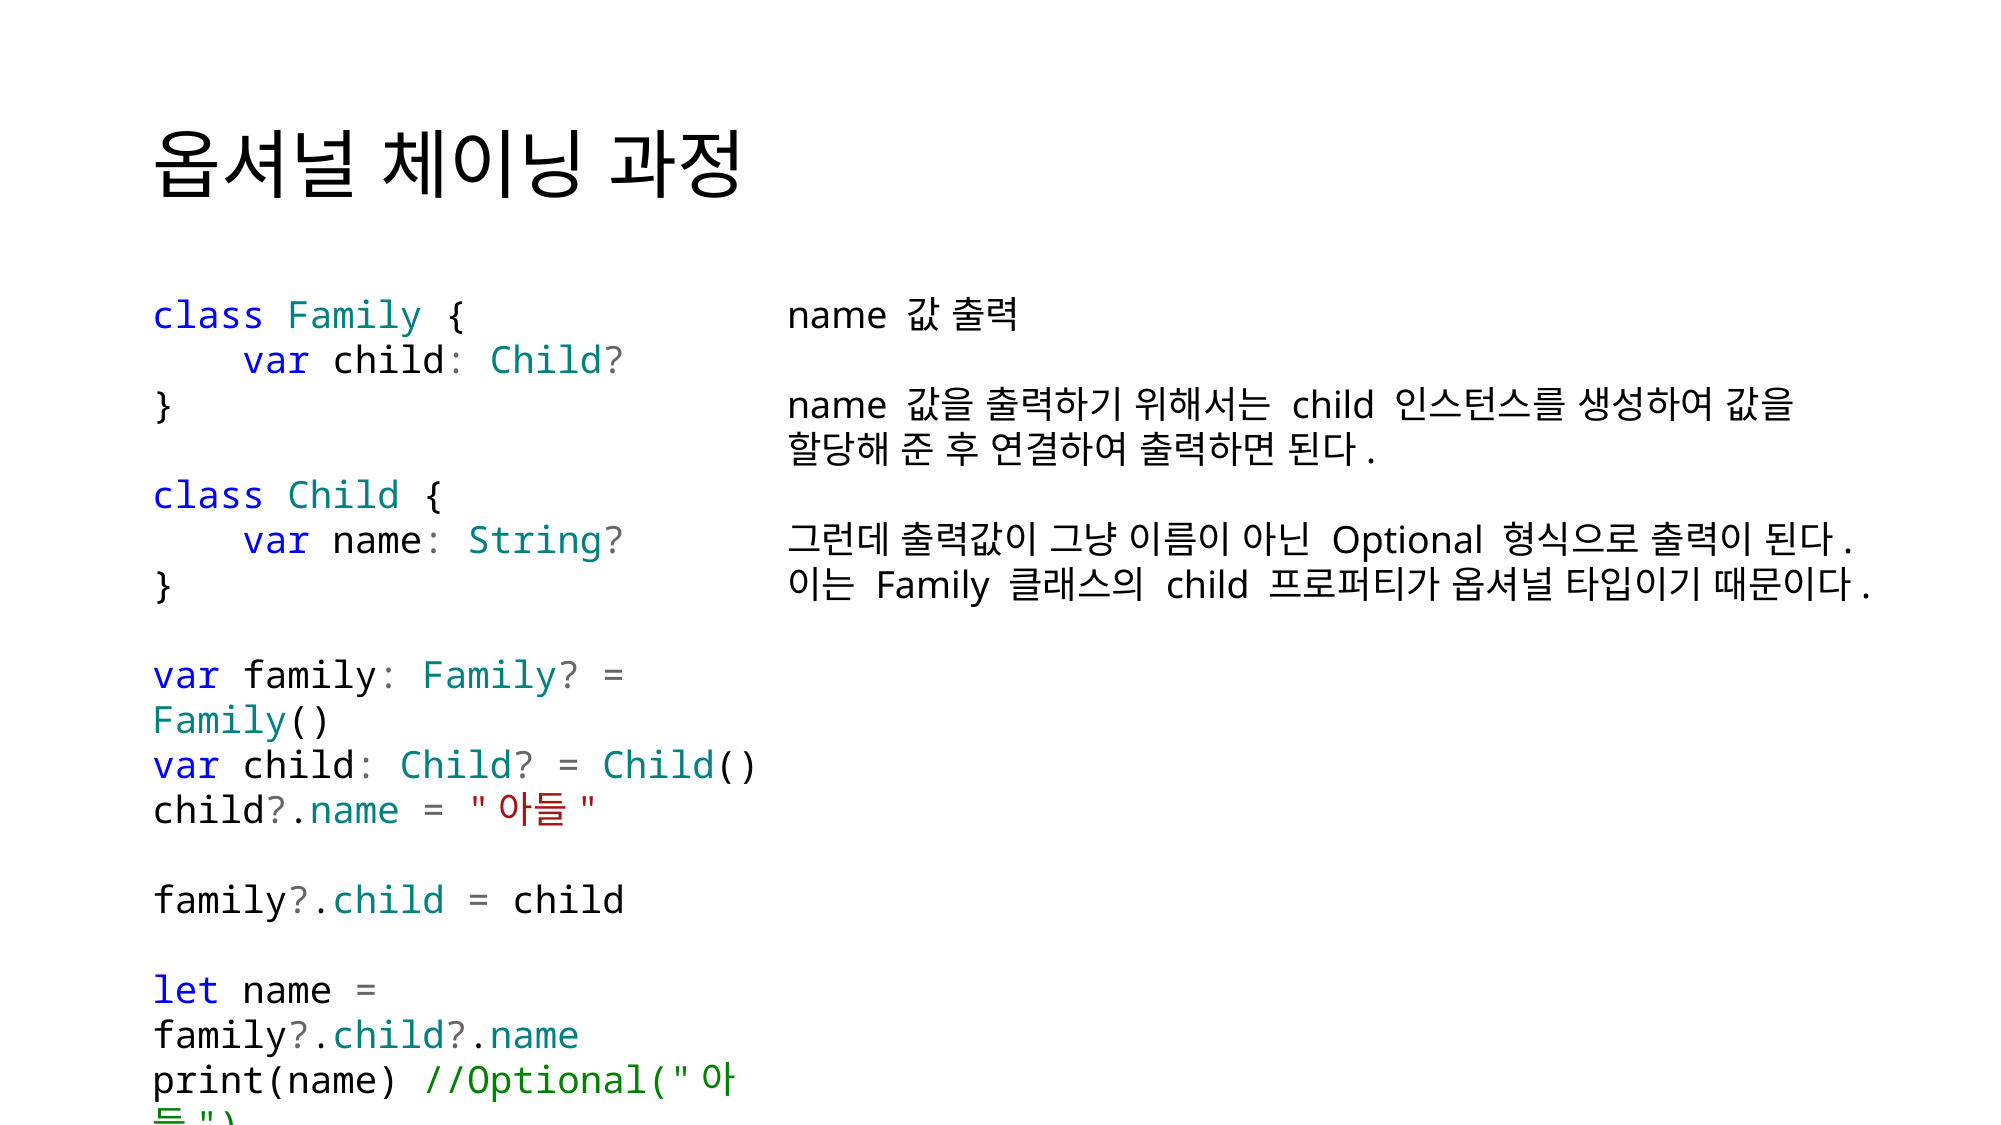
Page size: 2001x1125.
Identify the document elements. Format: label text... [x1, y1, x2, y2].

title 옵셔널 체이닝 과정 [137, 59, 1863, 278]
text_box name 값 출력 name 값을 출력하기 위해서는 child 인스턴스를 생성하여 값을 할당해 준 후 연결하여 출력하면 된다. 그런데 출력값이 그냥 이름이 아닌 Optional 형식으로 출력이 된다. 이는 Family 클래스의 child 프로퍼티가 옵셔널 타입이기 때문이다. [772, 283, 1984, 614]
text_box class Family { var child: Child? } class Child { var name: String? } var family: Family? = Family() var child: Child? = Child() child?.name = "아들" family?.child = child let name = family?.child?.name print(name) //Optional("아들") [137, 283, 803, 1125]
